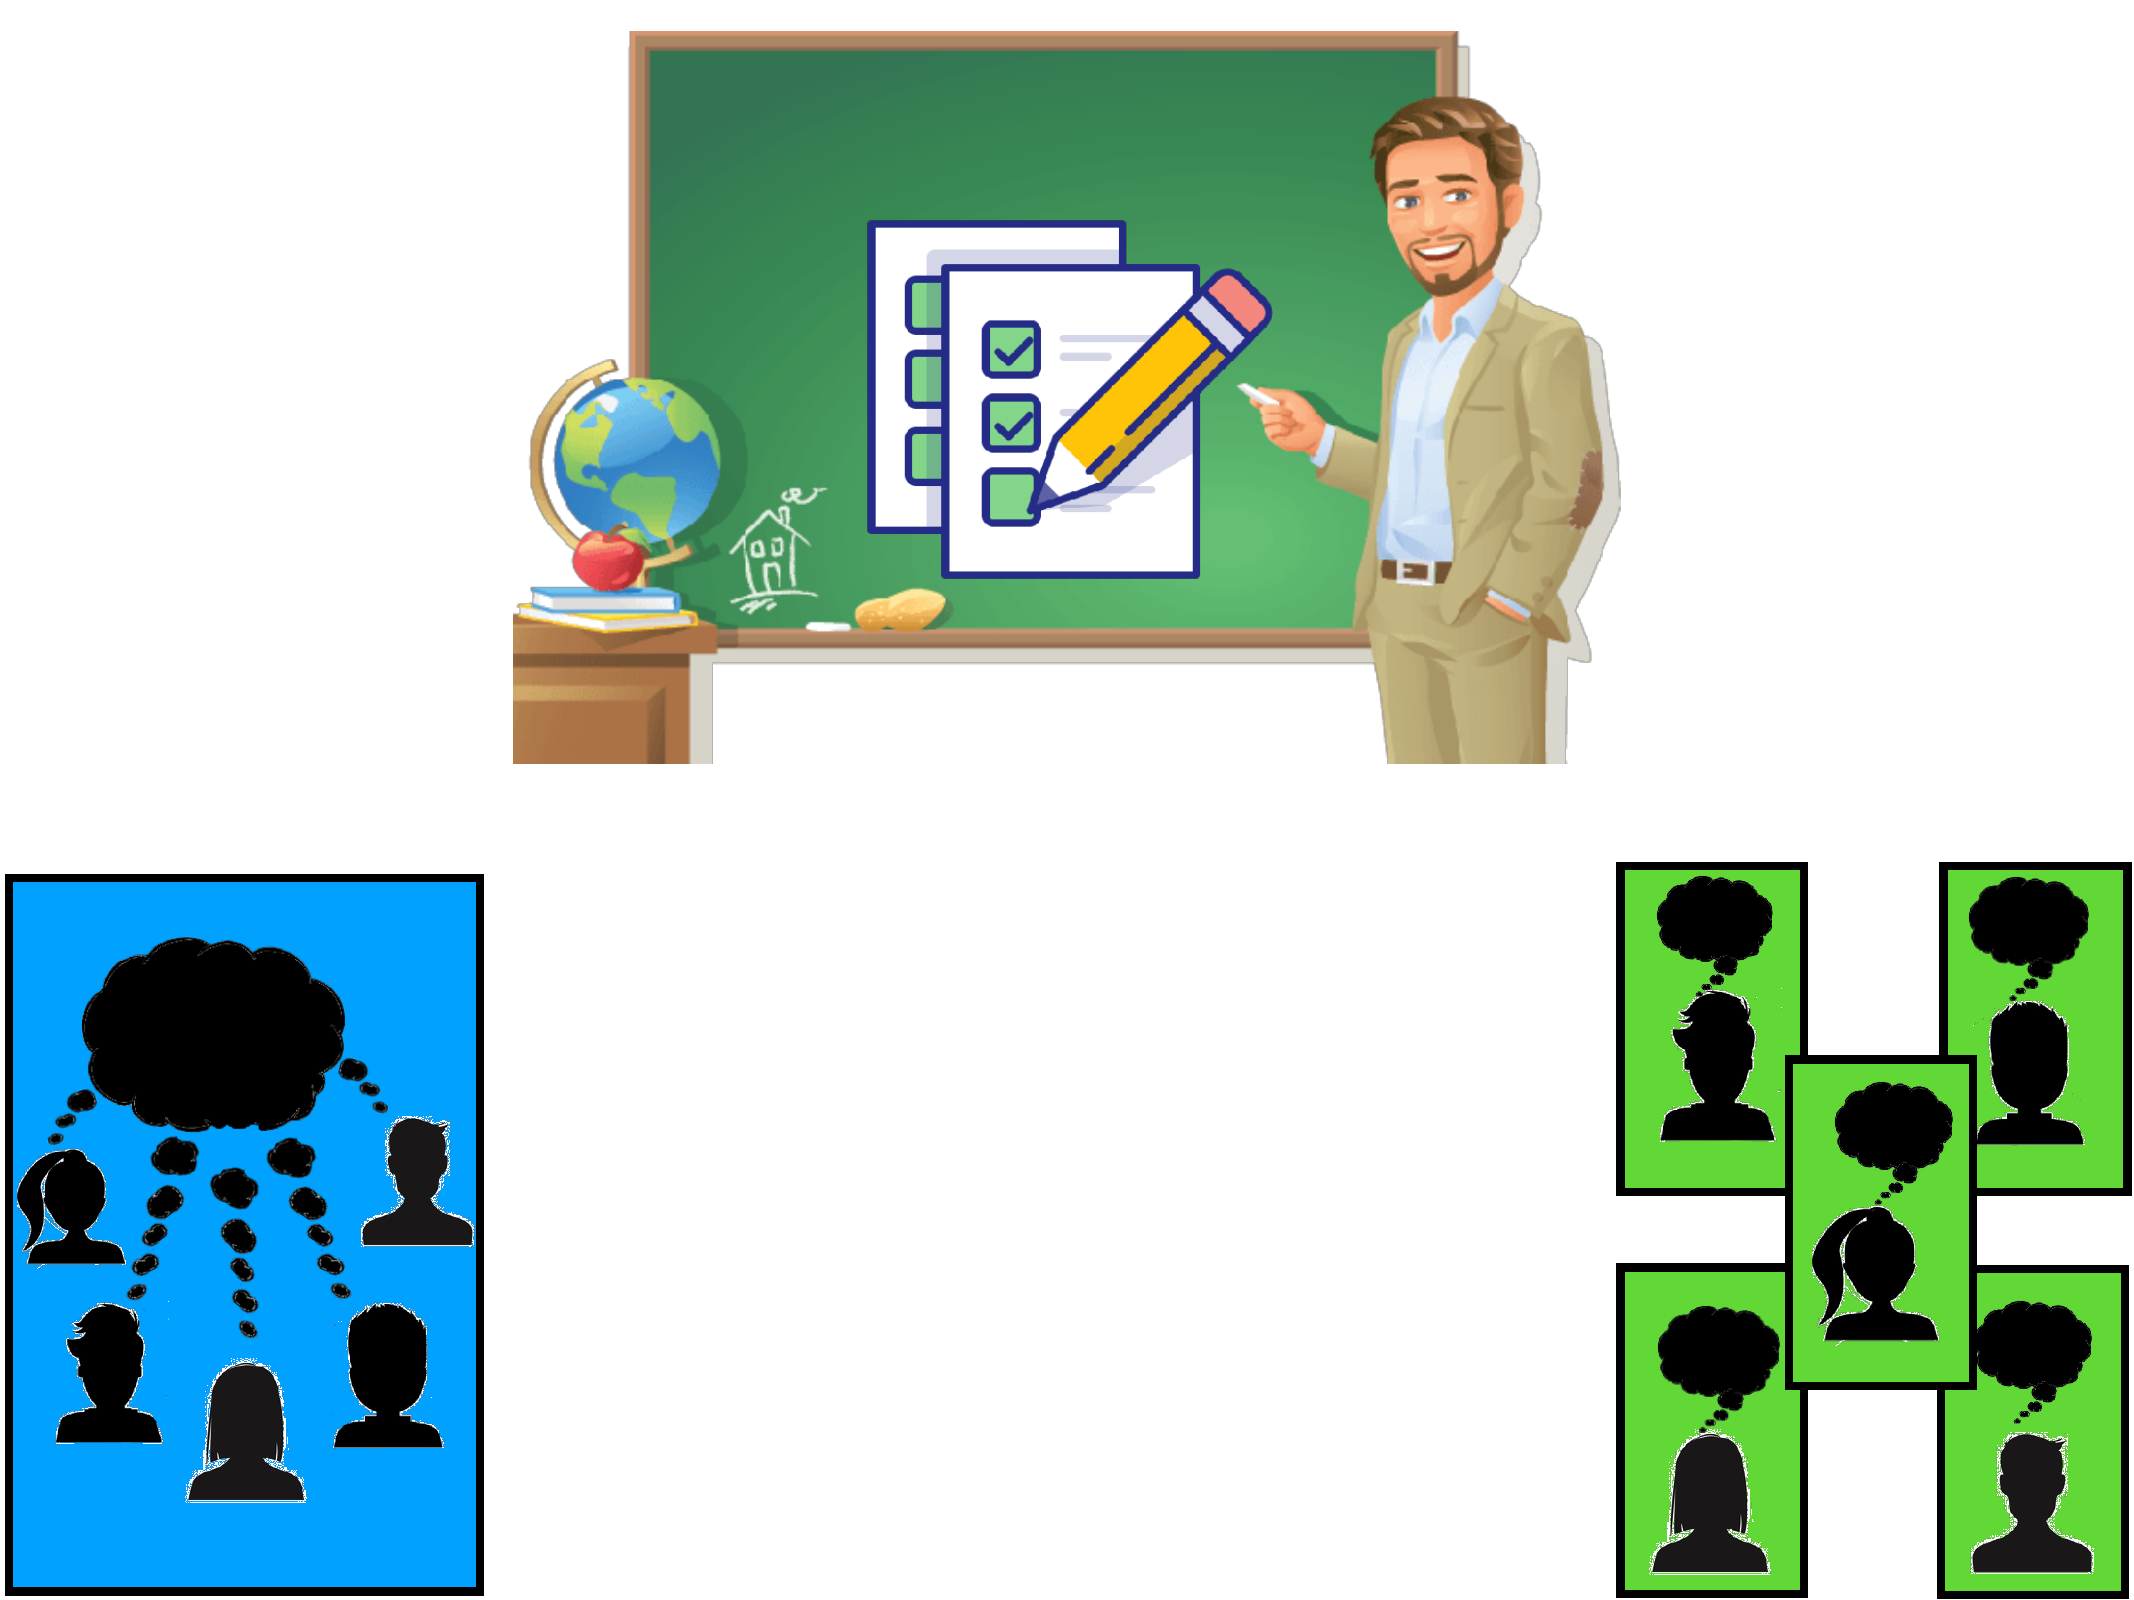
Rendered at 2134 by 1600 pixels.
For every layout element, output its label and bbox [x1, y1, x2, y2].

text_box [8, 877, 481, 1592]
picture [512, 31, 1621, 764]
text_box [1620, 865, 2128, 1596]
